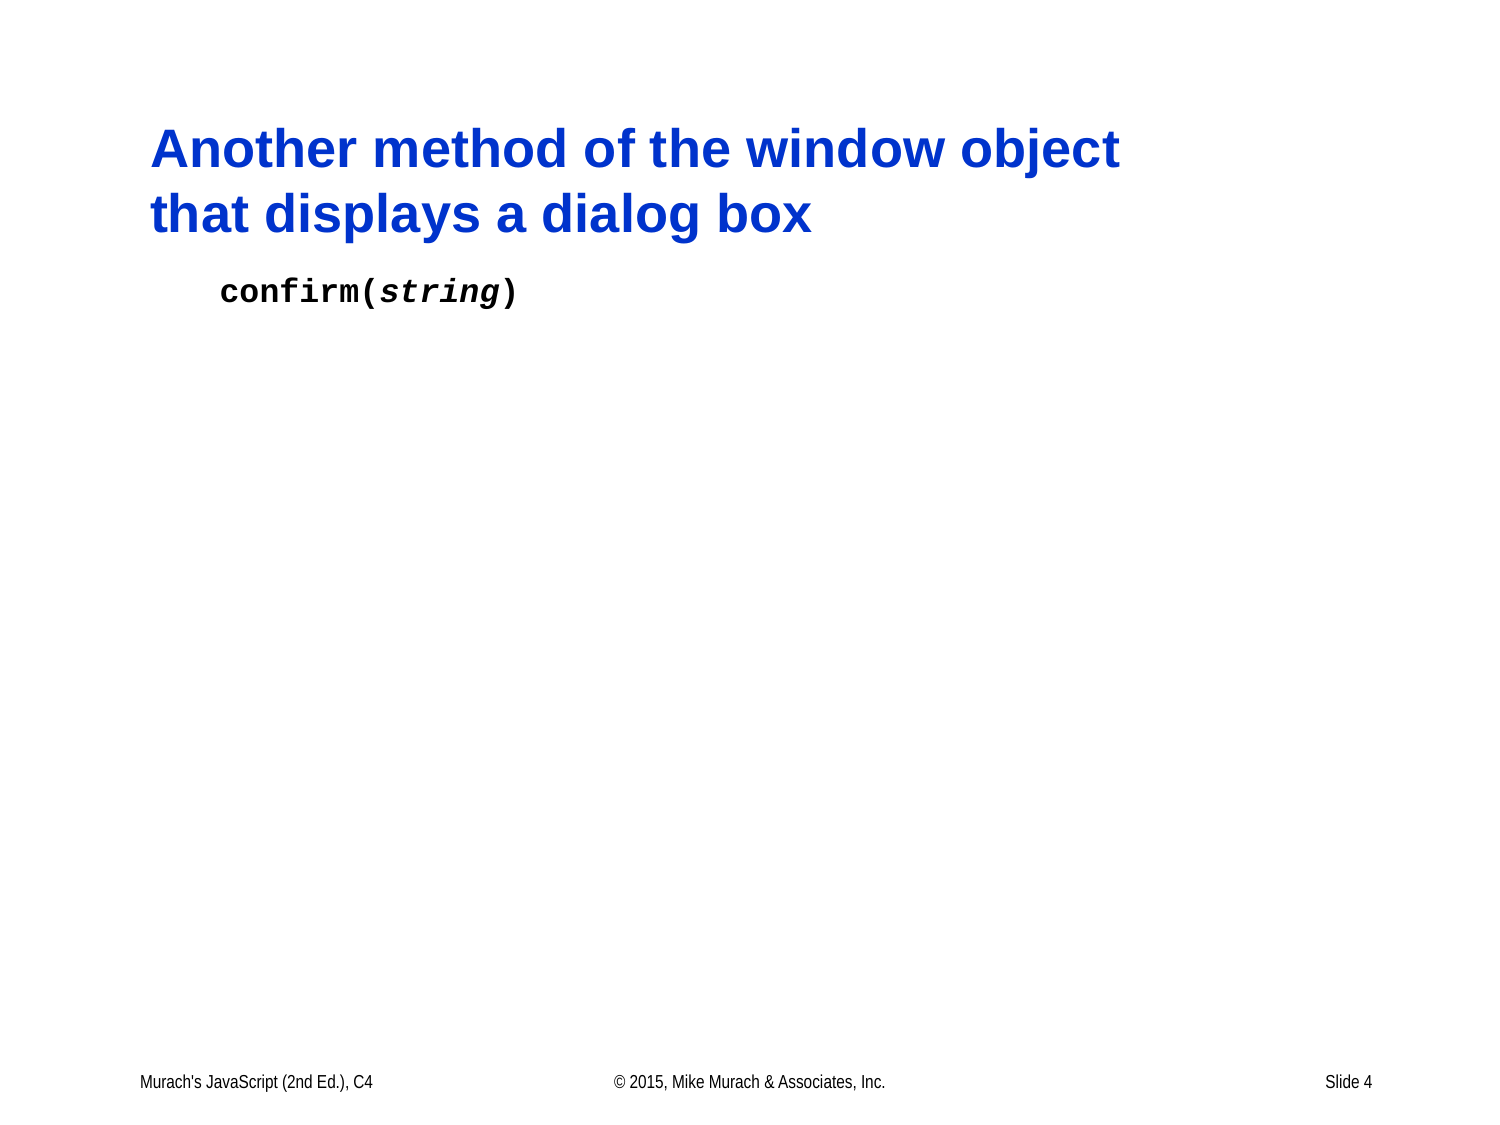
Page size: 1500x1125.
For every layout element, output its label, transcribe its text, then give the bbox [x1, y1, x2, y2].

footer © 2015, Mike Murach & Associates, Inc. [474, 1025, 1025, 1100]
slide_number Murach's JavaScript (2nd Ed.), C4 [125, 1025, 450, 1100]
slide_number Slide 4 [1074, 1025, 1388, 1100]
title Another method of the window object that displays a dialog box [150, 112, 1350, 244]
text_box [162, 274, 1361, 579]
